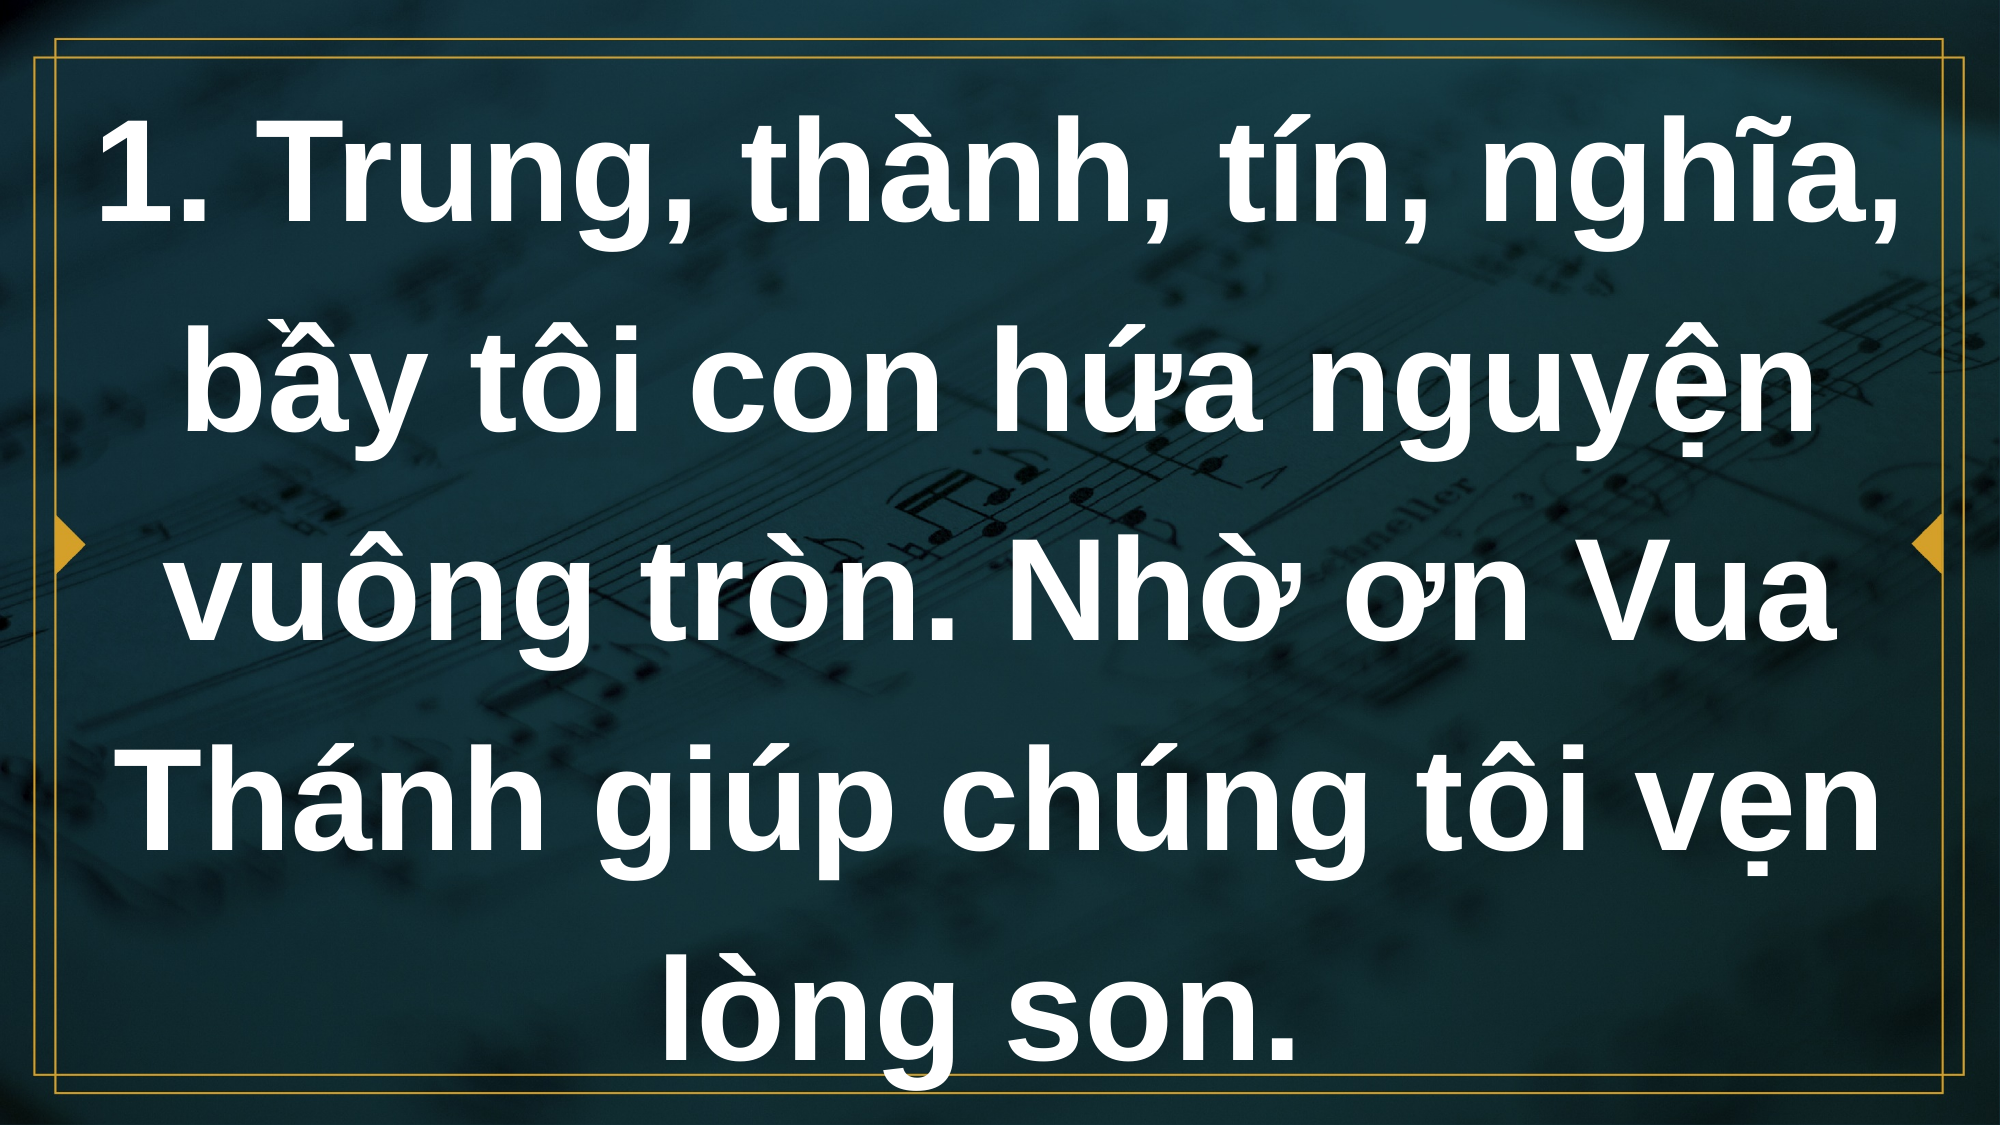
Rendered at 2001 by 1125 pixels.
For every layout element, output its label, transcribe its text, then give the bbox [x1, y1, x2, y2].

picture [0, 0, 2000, 1125]
title 1. Trung, thành, tín, nghĩa, bầy tôi con hứa nguyện vuông tròn. Nhờ ơn Vua Thánh giúp chúng tôi vẹn lòng son. [55, 53, 1945, 1077]
